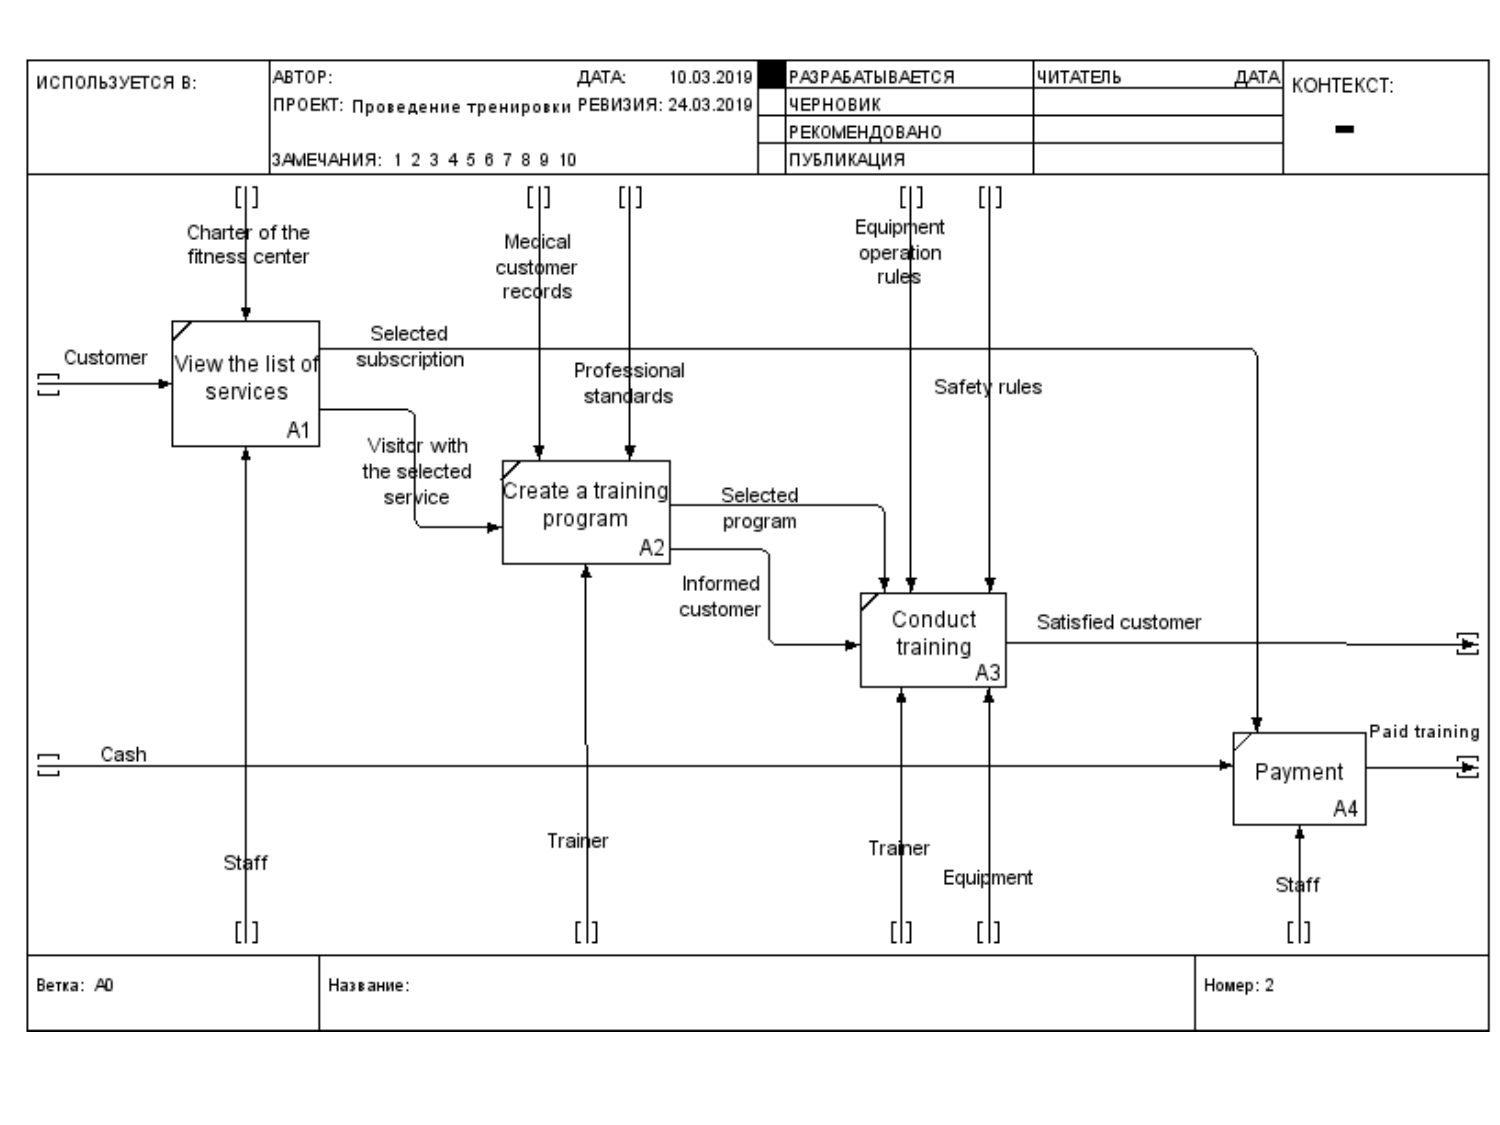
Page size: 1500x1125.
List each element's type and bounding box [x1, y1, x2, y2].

picture [25, 58, 1493, 1032]
